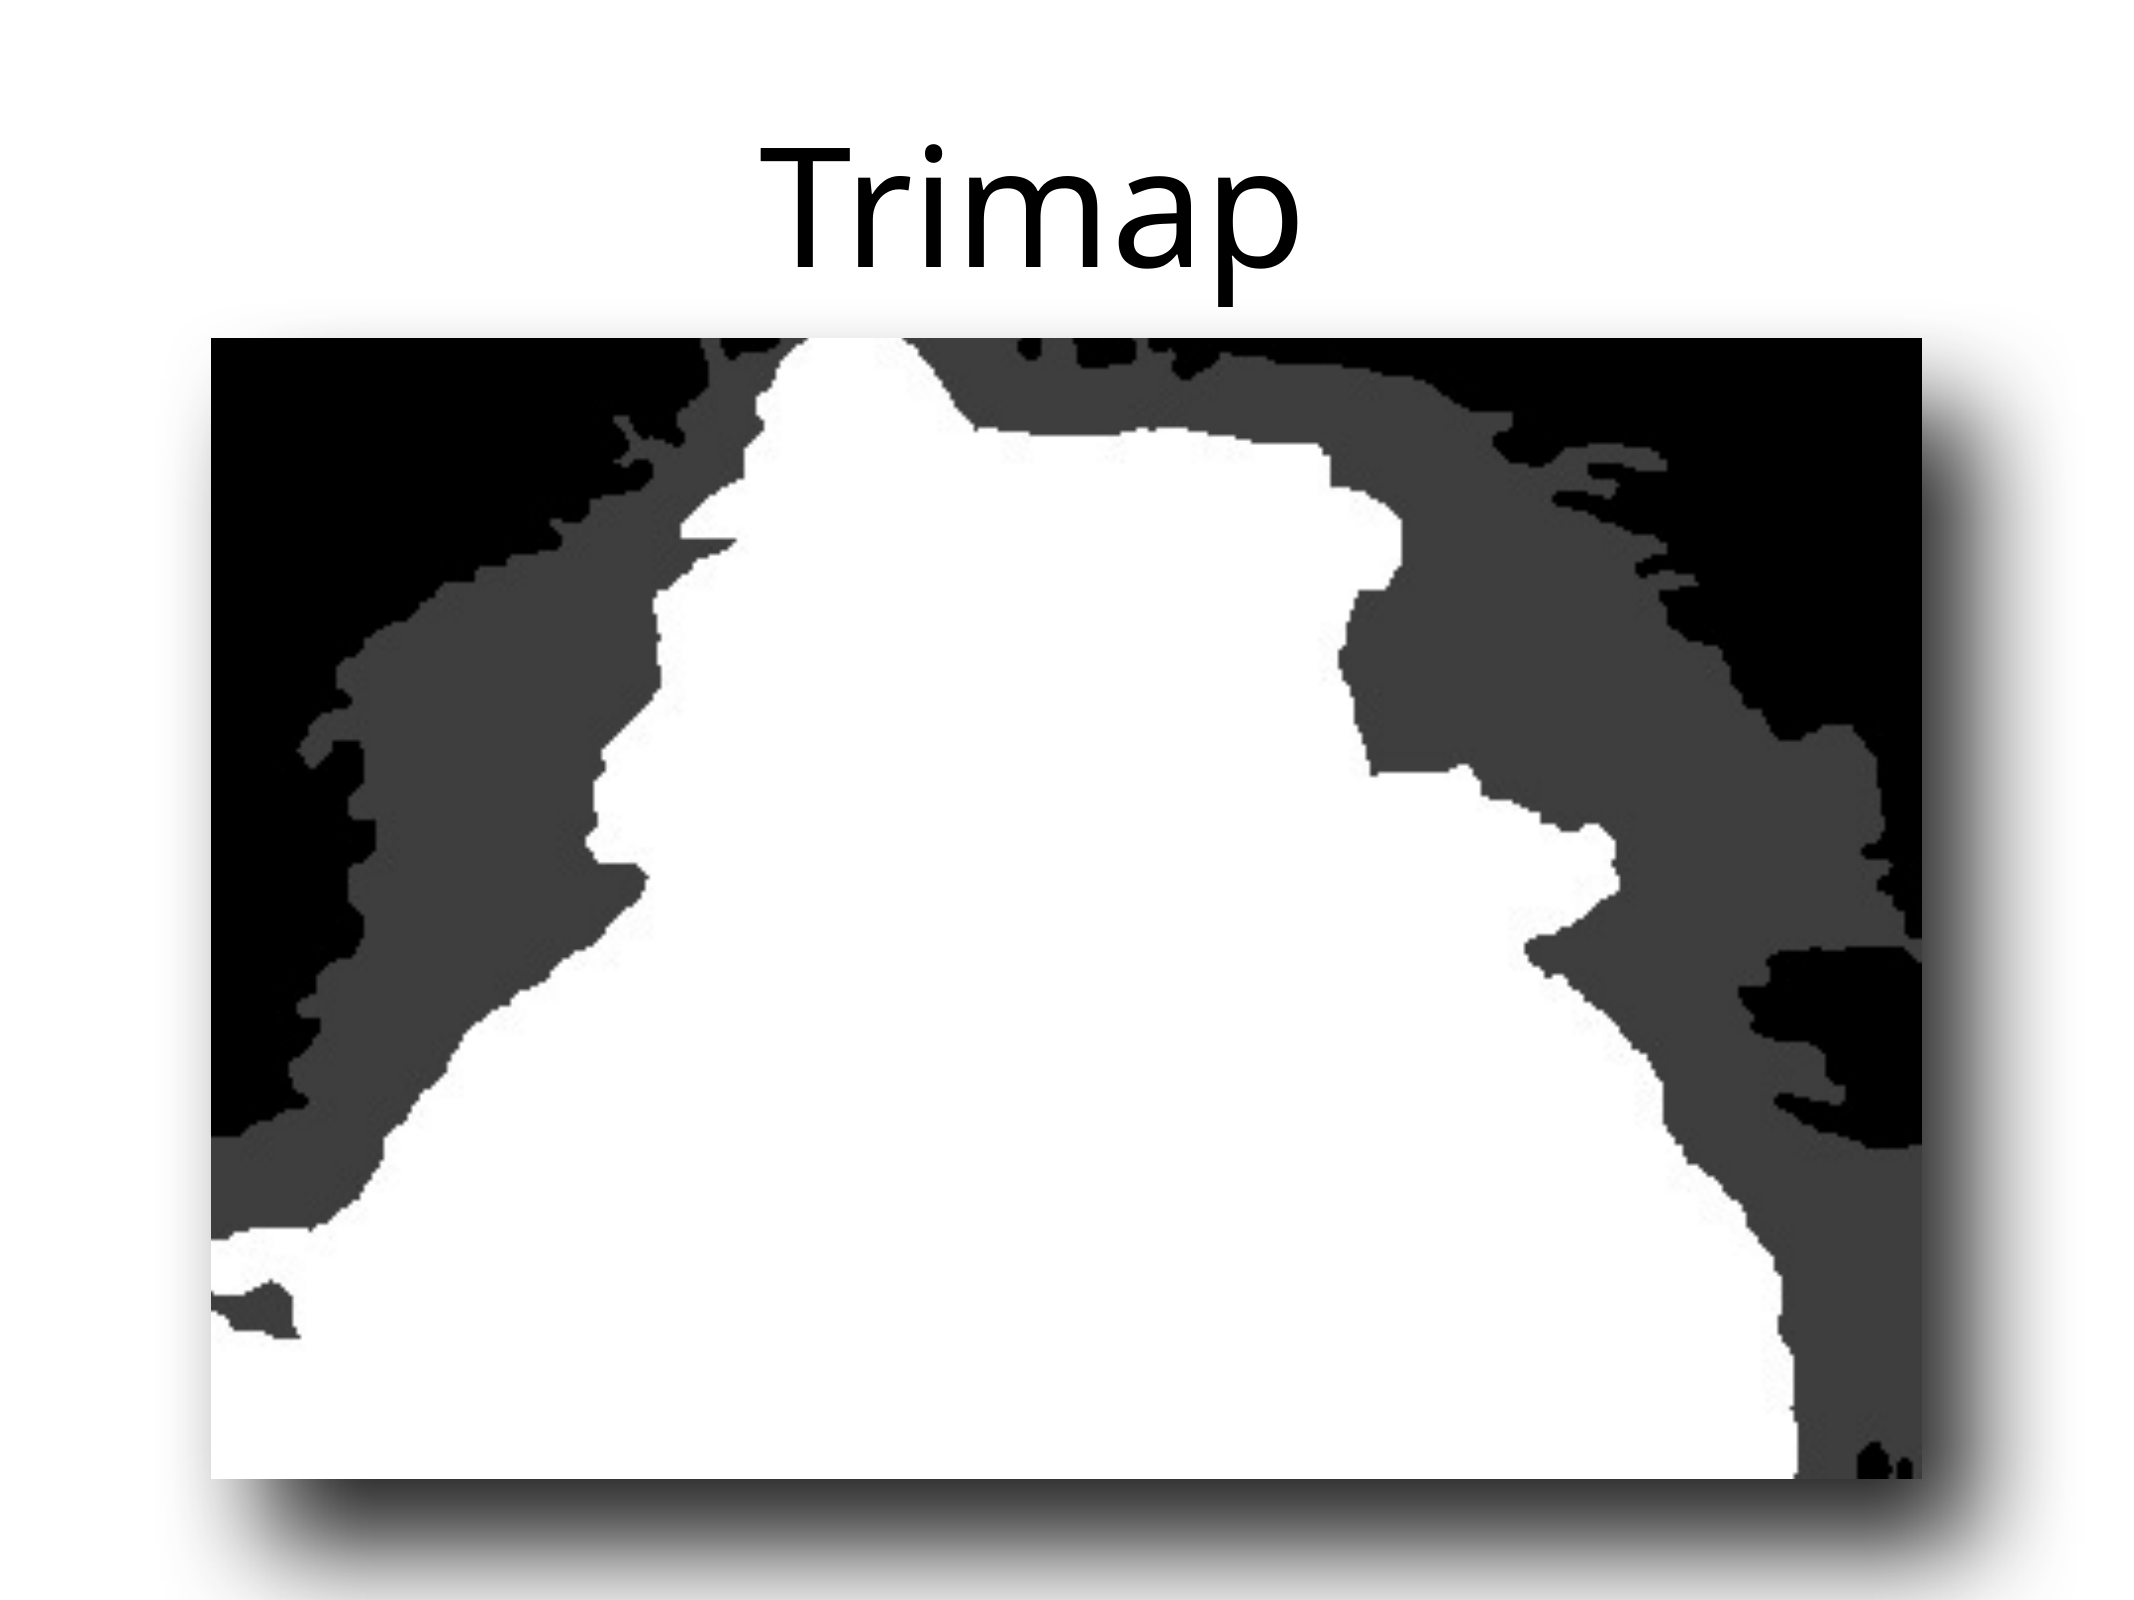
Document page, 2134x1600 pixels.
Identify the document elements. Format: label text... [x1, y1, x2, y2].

title Trimap [123, 23, 1945, 379]
picture [211, 338, 1922, 1480]
